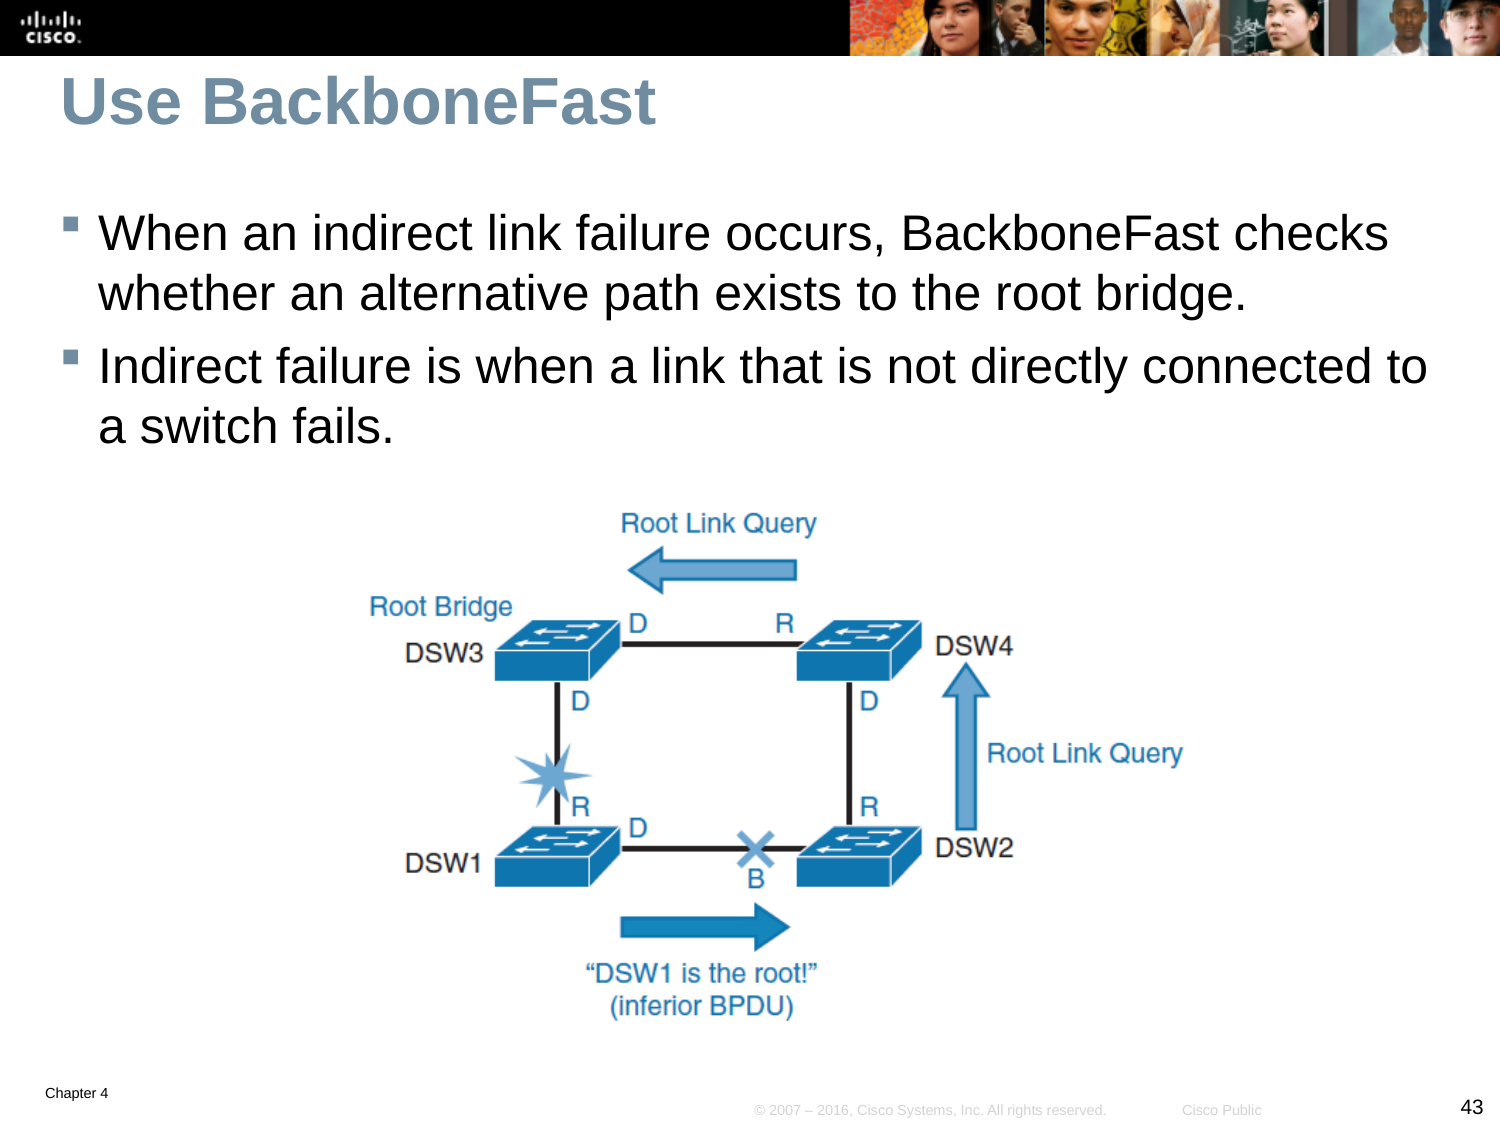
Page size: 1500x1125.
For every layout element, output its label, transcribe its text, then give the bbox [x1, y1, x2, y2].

title Use BackboneFast [45, 59, 1444, 182]
picture [325, 467, 1200, 1037]
list When an indirect link failure occurs, BackboneFast checks whether an alternative path exists to the root bridge. Indirect failure is when a link that is not directly connected to a switch fails. [45, 193, 1444, 1037]
picture [0, 0, 1500, 56]
